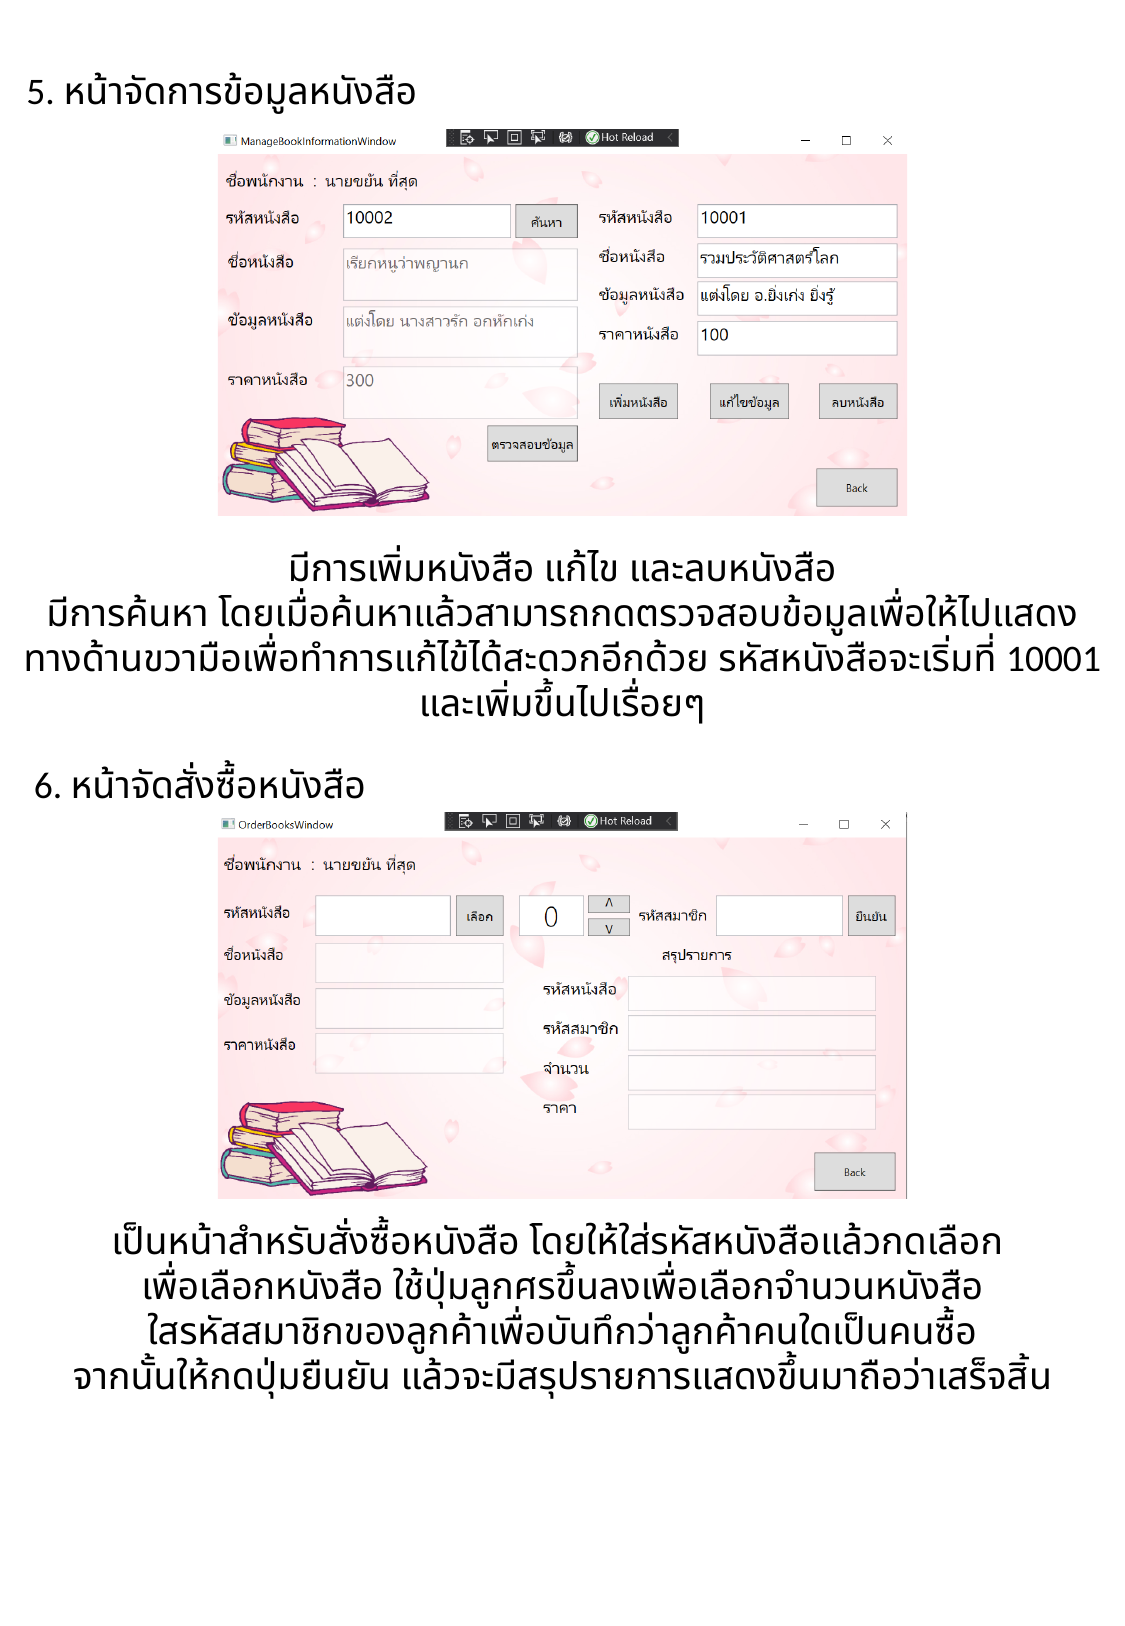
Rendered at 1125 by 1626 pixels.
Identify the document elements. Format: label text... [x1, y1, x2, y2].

text_box 5. หน้าจัดการข้อมูลหนังสือ [11, 59, 433, 119]
text_box เป็นหน้าสำหรับสั่งซื้อหนังสือ โดยให้ใส่รหัสหนังสือแล้วกดเลือก เพื่อเลือกหนังสือ ใช้ปุ่มลูกศรขึ้นลงเพื่อเลือกจำนวนหนังสือ ใสรหัสสมาชิกของลูกค้าเพื่อบันทึกว่าลูกค้าคนใดเป็นคนซื้อ จากนั้นให้กดปุ่มยืนยัน แล้วจะมีสรุปรายการแสดงขึ้นมาถือว่าเสร็จสิ้น [58, 1209, 1067, 1405]
text_box 6. หน้าจัดสั่งซื้อหนังสือ [18, 753, 381, 814]
text_box มีการเพิ่มหนังสือ แก้ไข และลบหนังสือ มีการค้นหา โดยเมื่อค้นหาแล้วสามารถกดตรวจสอบข้อมูลเพื่อให้ไปแสดง ทางด้านขวามือเพื่อทำการแก้ไข้ได้สะดวกอีกด้วย รหัสหนังสือจะเริ่มที่ 10001 และเพิ่มขึ้นไปเรื่อยๆ [9, 536, 1116, 732]
picture [217, 129, 908, 516]
picture [217, 812, 908, 1199]
